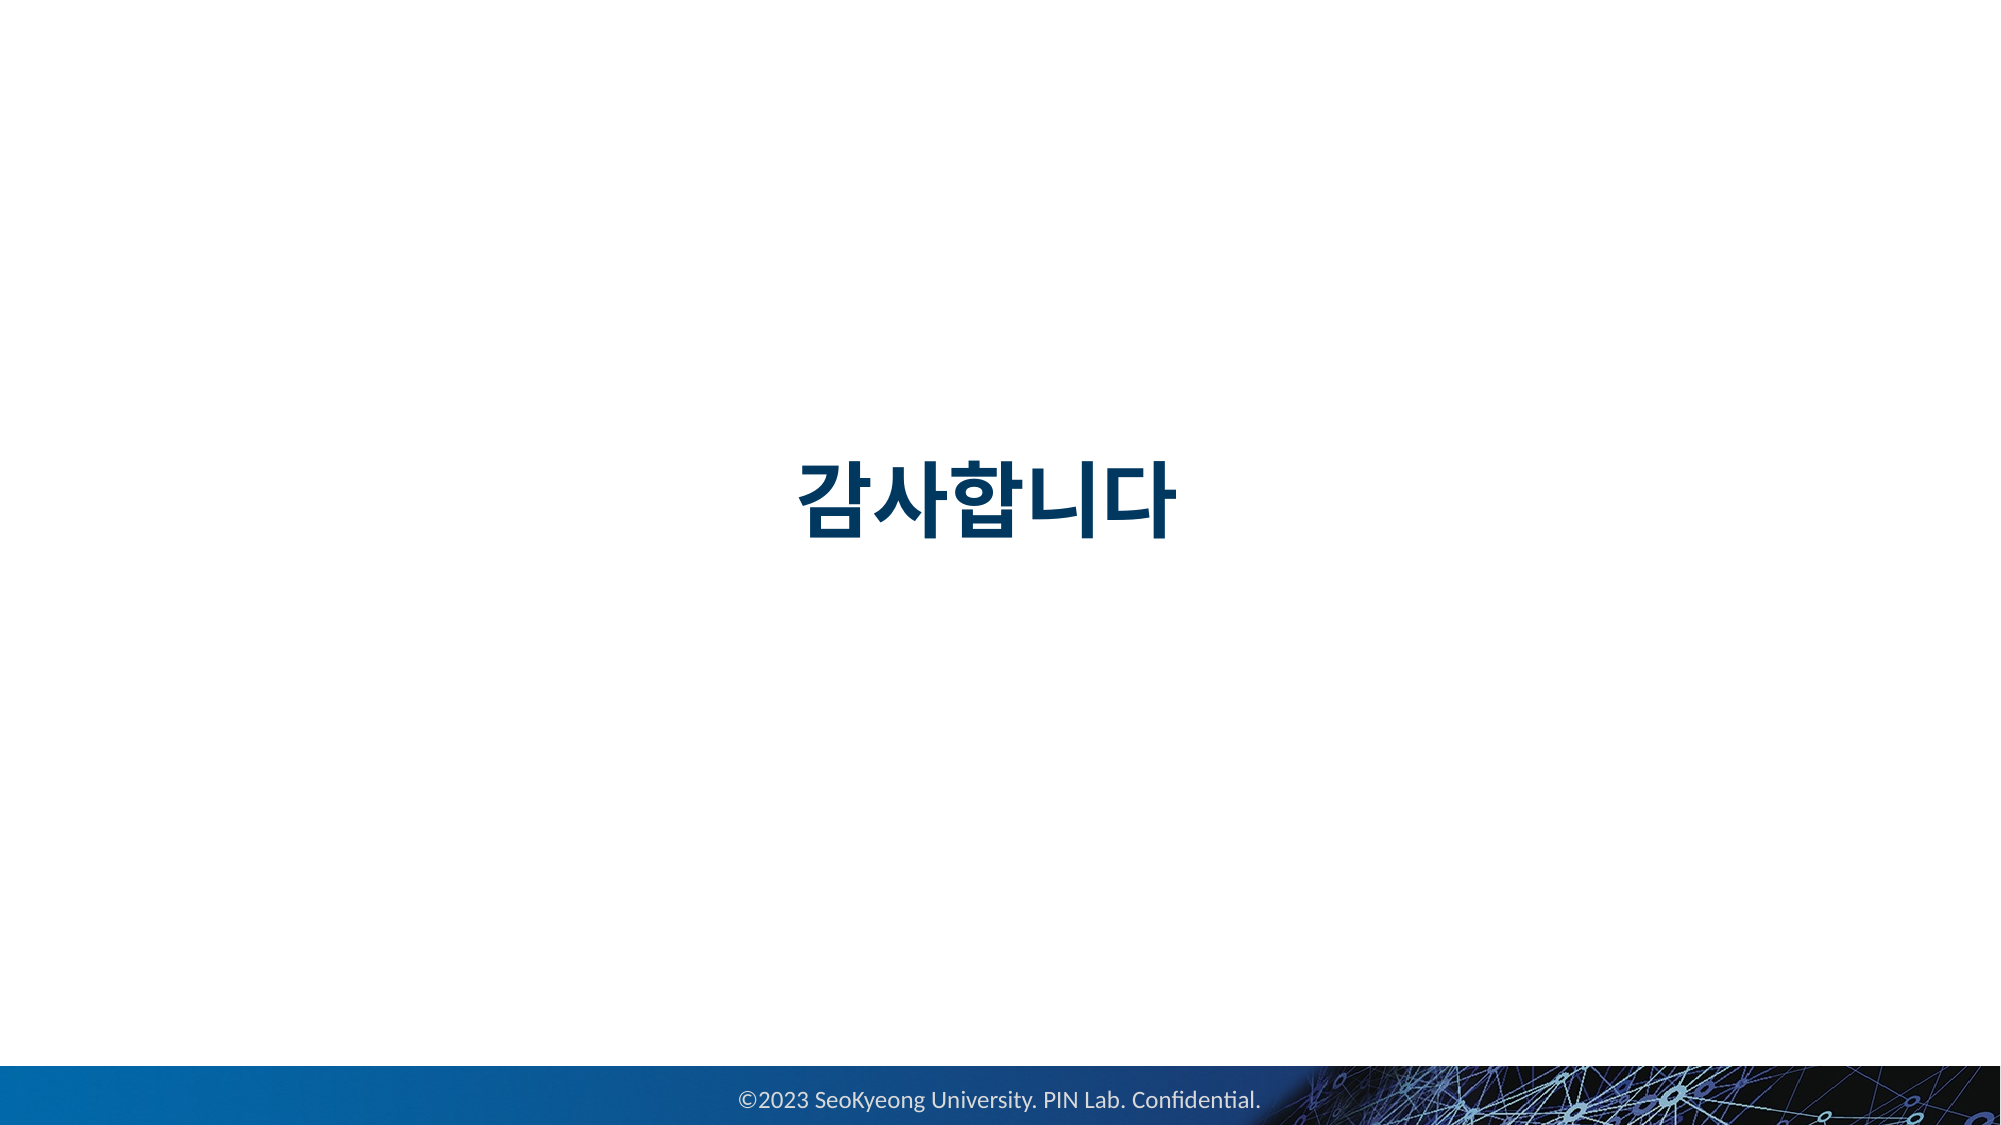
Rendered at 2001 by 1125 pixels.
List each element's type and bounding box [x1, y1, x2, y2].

picture [0, 1066, 2001, 1125]
